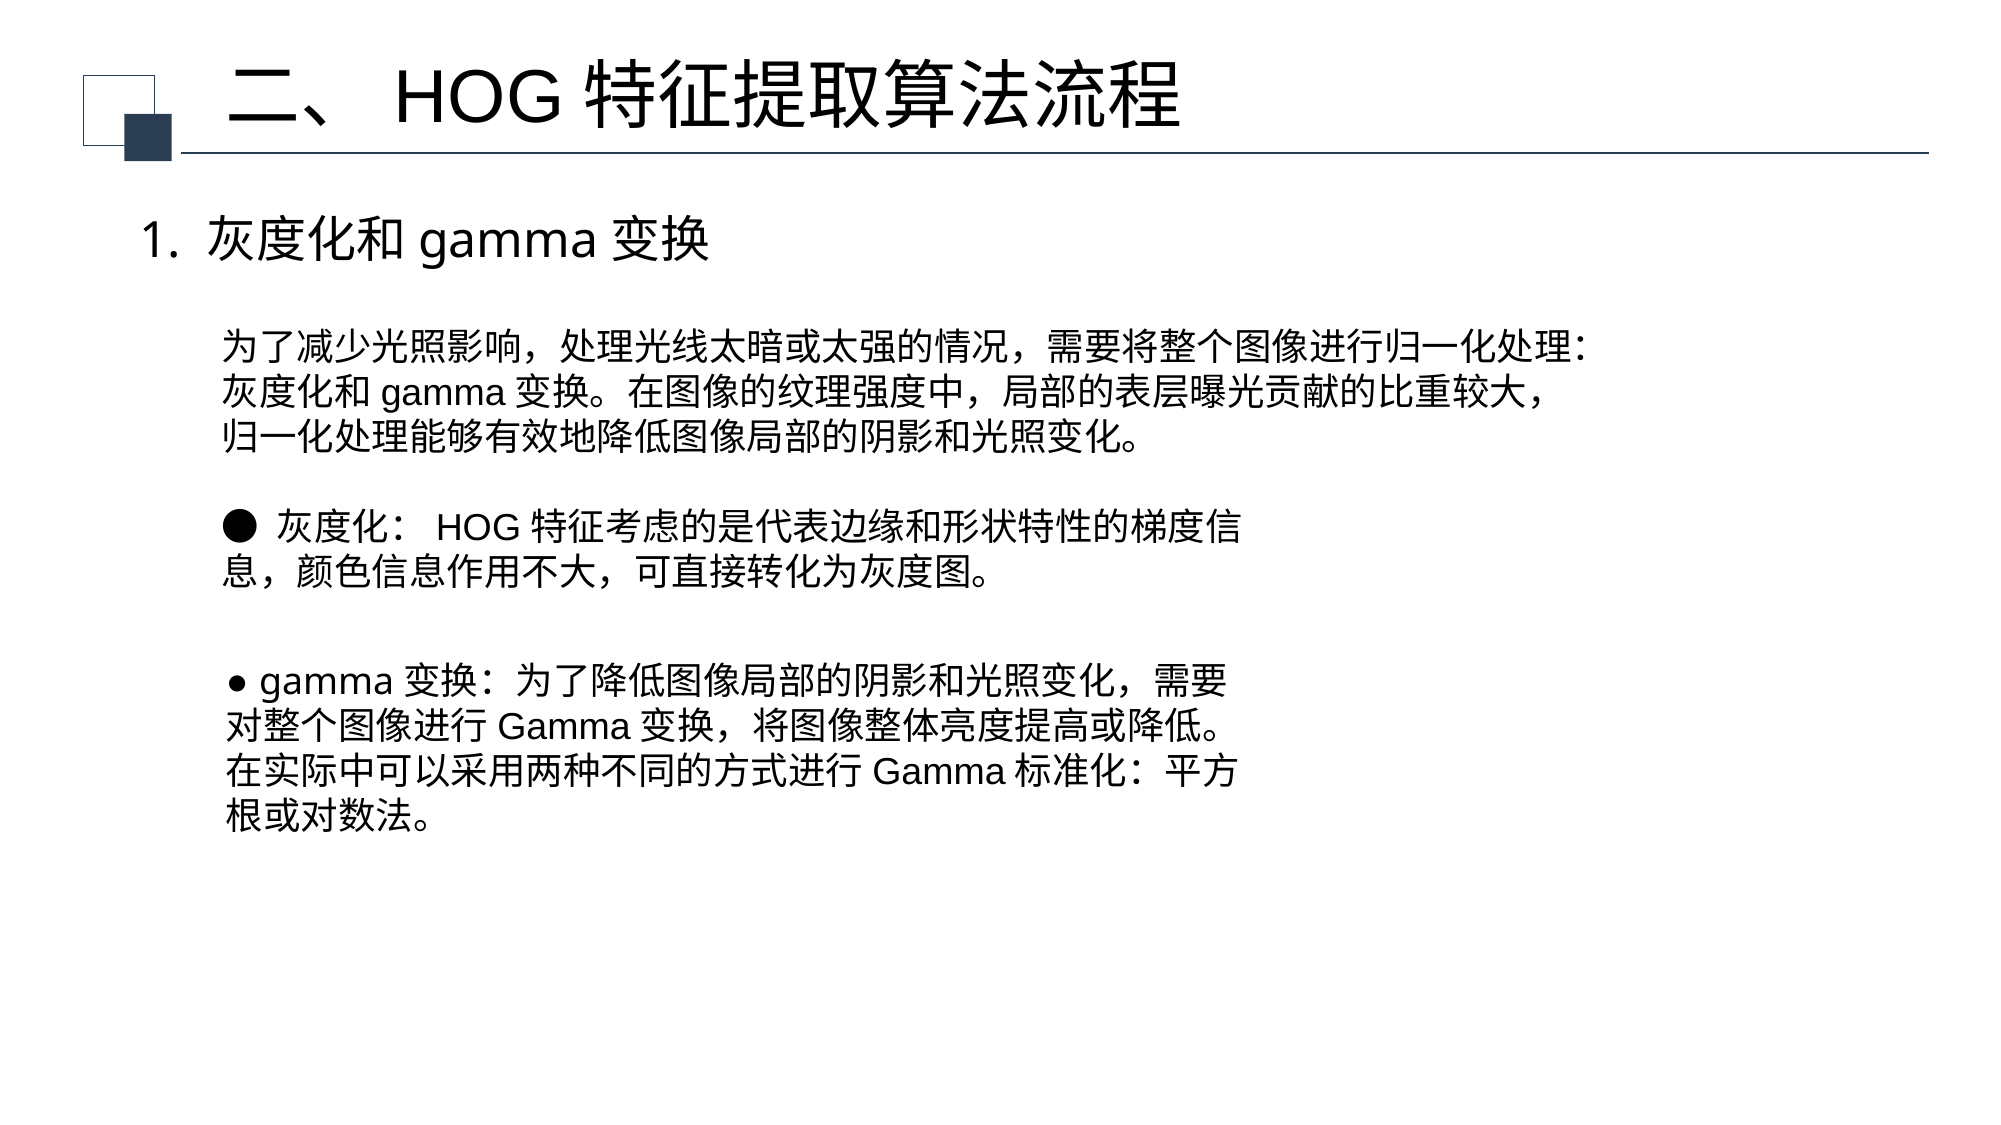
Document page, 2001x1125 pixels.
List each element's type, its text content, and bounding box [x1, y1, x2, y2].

text_box [124, 113, 172, 162]
text_box ● 灰度化：HOG特征考虑的是代表边缘和形状特性的梯度信息，颜色信息作用不大，可直接转化为灰度图。 [207, 495, 1278, 601]
text_box 二、HOG特征提取算法流程 [211, 40, 1720, 145]
text_box 为了减少光照影响，处理光线太暗或太强的情况，需要将整个图像进行归一化处理：灰度化和gamma变换。在图像的纹理强度中，局部的表层曝光贡献的比重较大，归一化处理能够有效地降低图像局部的阴影和光照变化。 [207, 315, 1613, 465]
text_box ● gamma变换：为了降低图像局部的阴影和光照变化，需要对整个图像进行Gamma变换，将图像整体亮度提高或降低。在实际中可以采用两种不同的方式进行Gamma标准化：平方根或对数法。 [211, 649, 1278, 845]
text_box 1. 灰度化和gamma变换 [124, 200, 1497, 276]
text_box [83, 75, 155, 146]
text_box [97, 200, 1863, 317]
